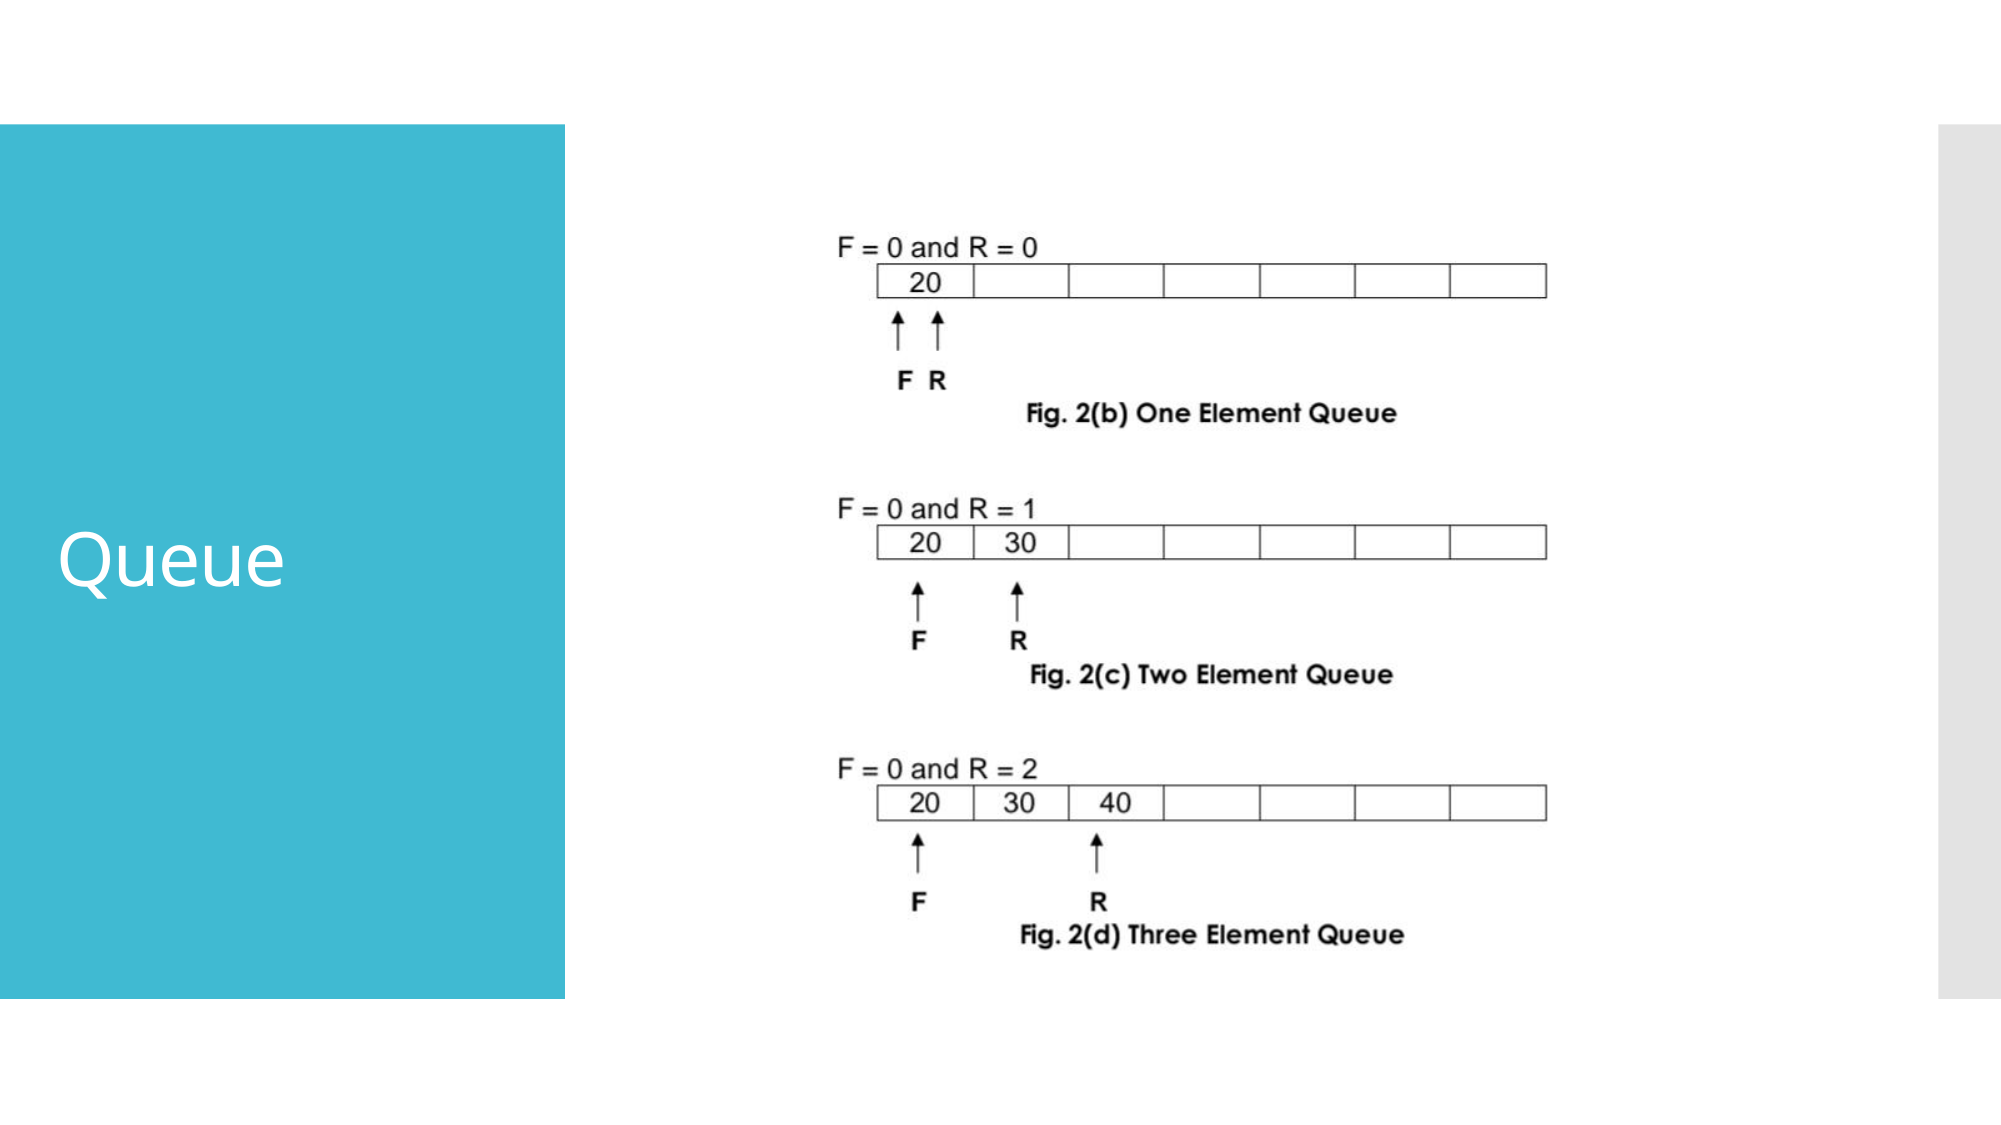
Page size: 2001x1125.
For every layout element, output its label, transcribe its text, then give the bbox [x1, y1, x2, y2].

title Queue [41, 184, 525, 940]
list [698, 141, 1771, 982]
